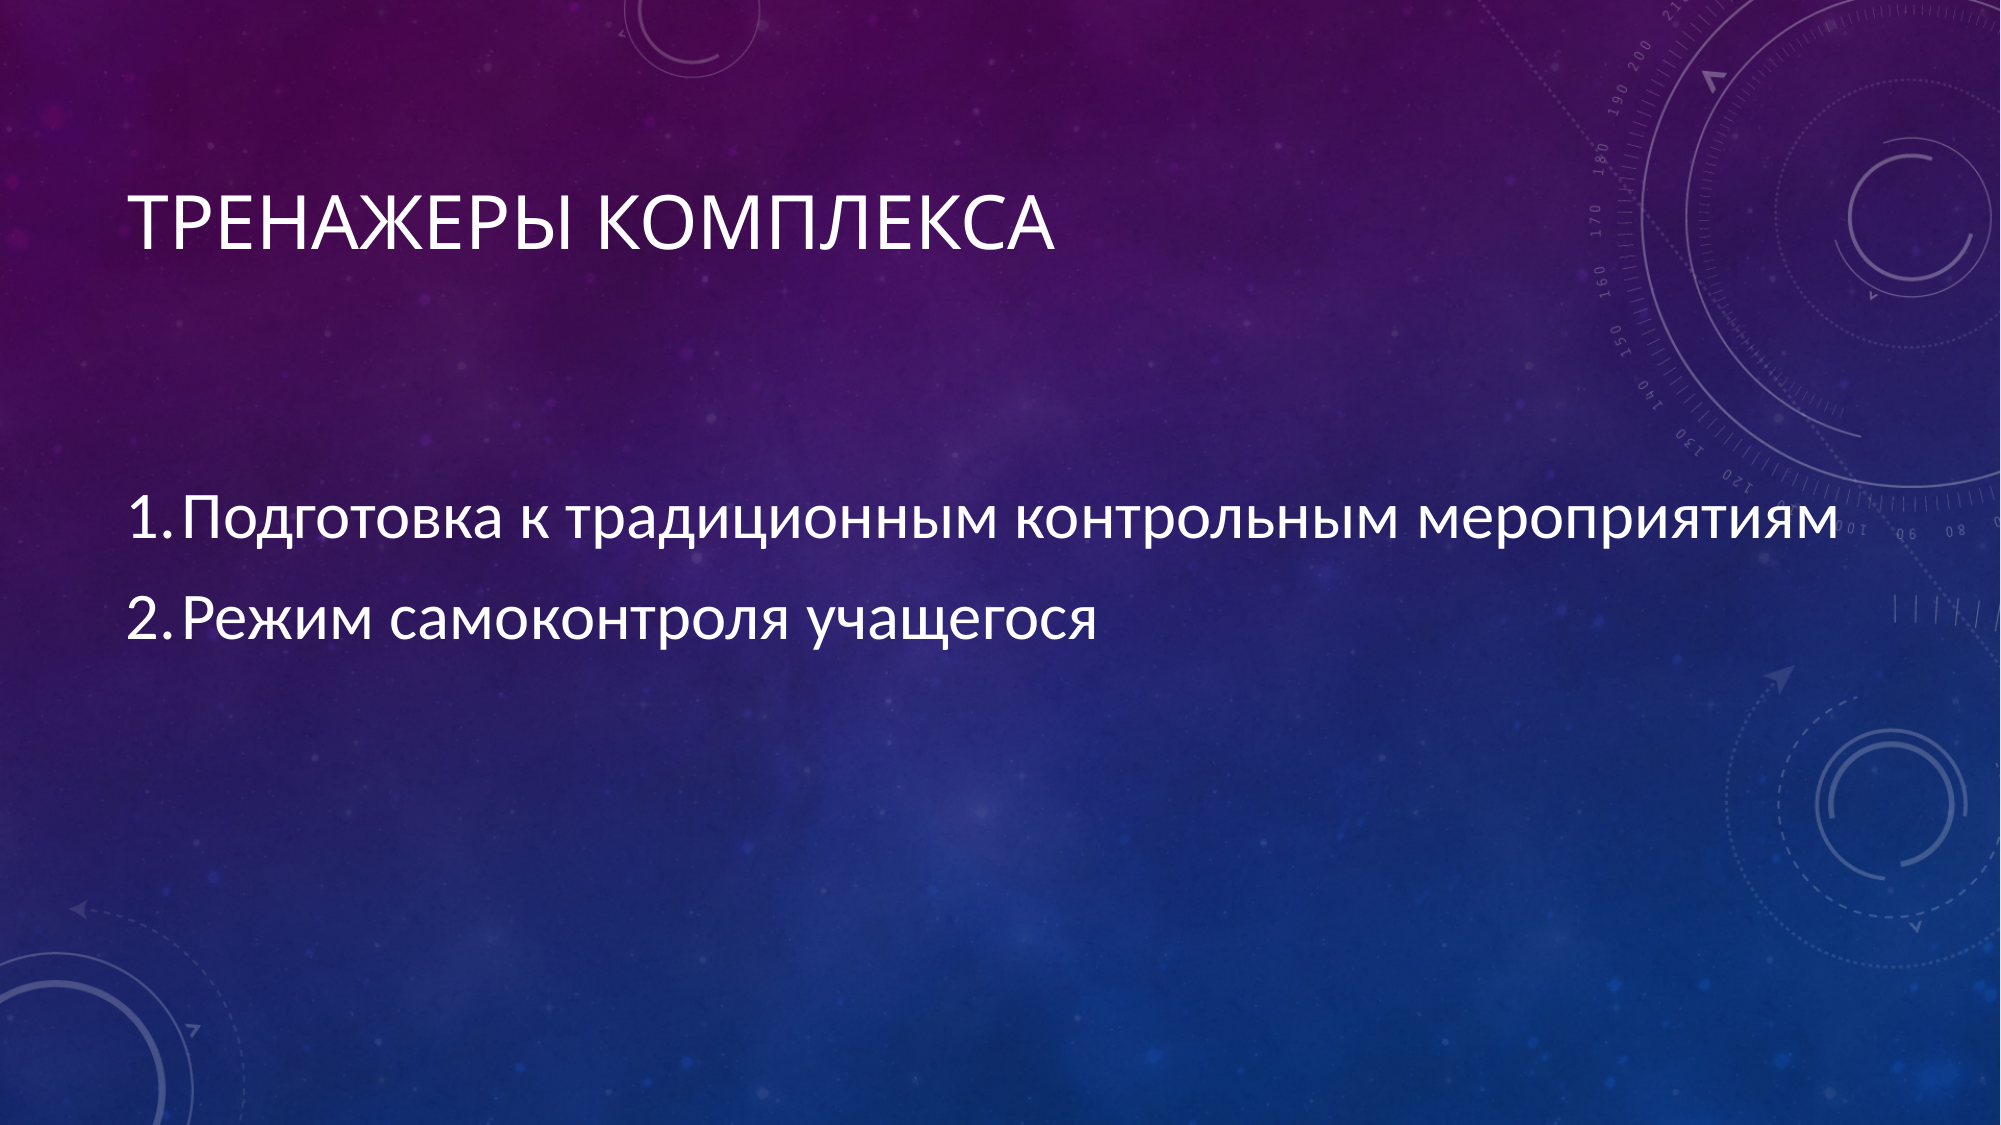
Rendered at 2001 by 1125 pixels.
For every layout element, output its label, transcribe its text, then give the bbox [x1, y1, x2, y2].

title Тренажеры комплекса [112, 99, 1775, 263]
list Подготовка к традиционным контрольным мероприятиям Режим самоконтроля учащегося [110, 263, 1890, 862]
picture [0, 0, 2001, 1125]
